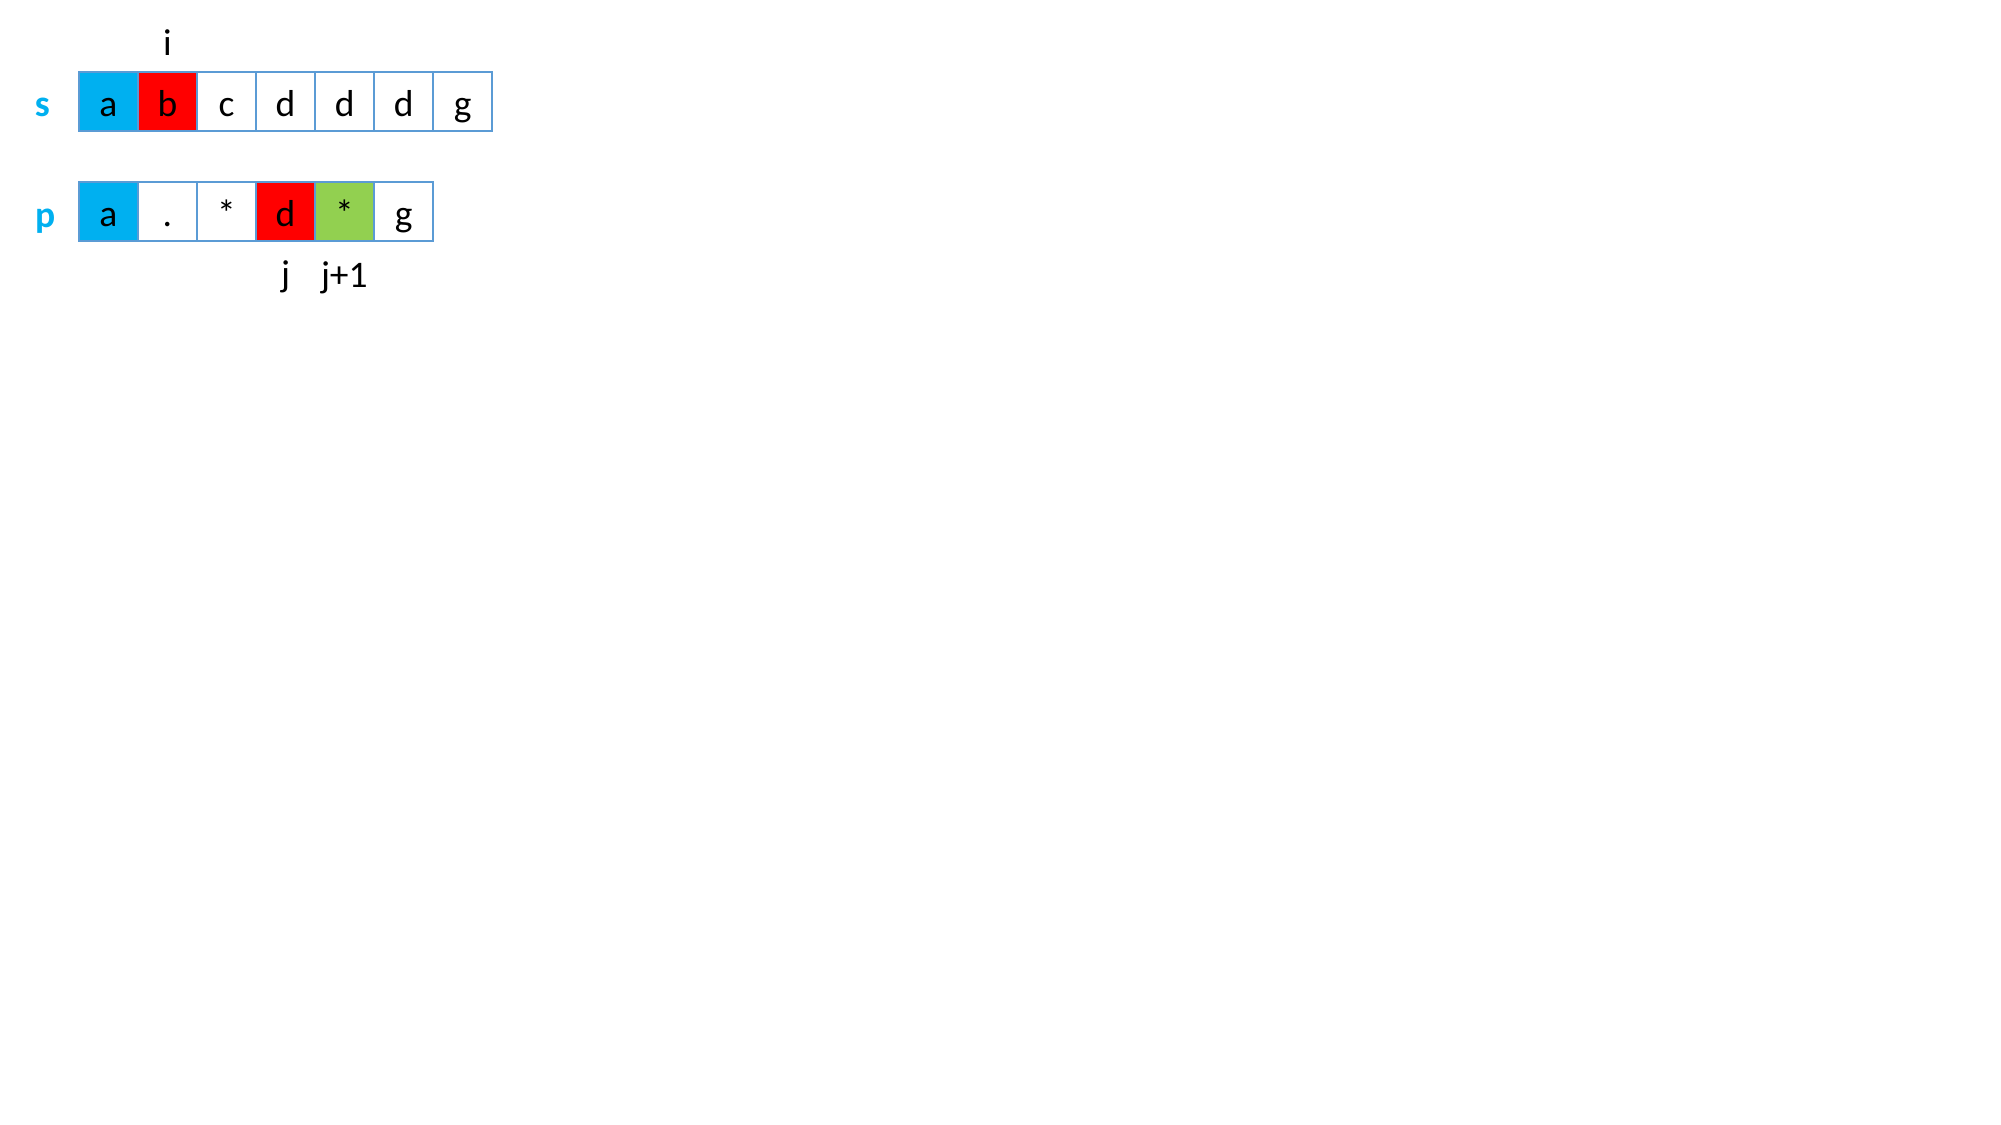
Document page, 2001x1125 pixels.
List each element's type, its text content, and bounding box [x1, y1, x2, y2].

text_box g [373, 181, 434, 242]
text_box i [148, 10, 187, 71]
text_box . [137, 181, 196, 242]
text_box c [196, 71, 255, 132]
text_box * [314, 181, 373, 242]
text_box d [255, 71, 314, 132]
text_box p [20, 182, 70, 243]
text_box s [19, 71, 65, 132]
text_box d [255, 181, 314, 242]
text_box j+1 [306, 242, 383, 303]
text_box d [373, 71, 432, 132]
text_box a [78, 71, 137, 132]
text_box b [137, 71, 196, 132]
text_box g [432, 71, 493, 132]
text_box * [196, 181, 255, 242]
text_box d [314, 71, 373, 132]
text_box a [78, 181, 137, 242]
text_box j [266, 241, 305, 302]
